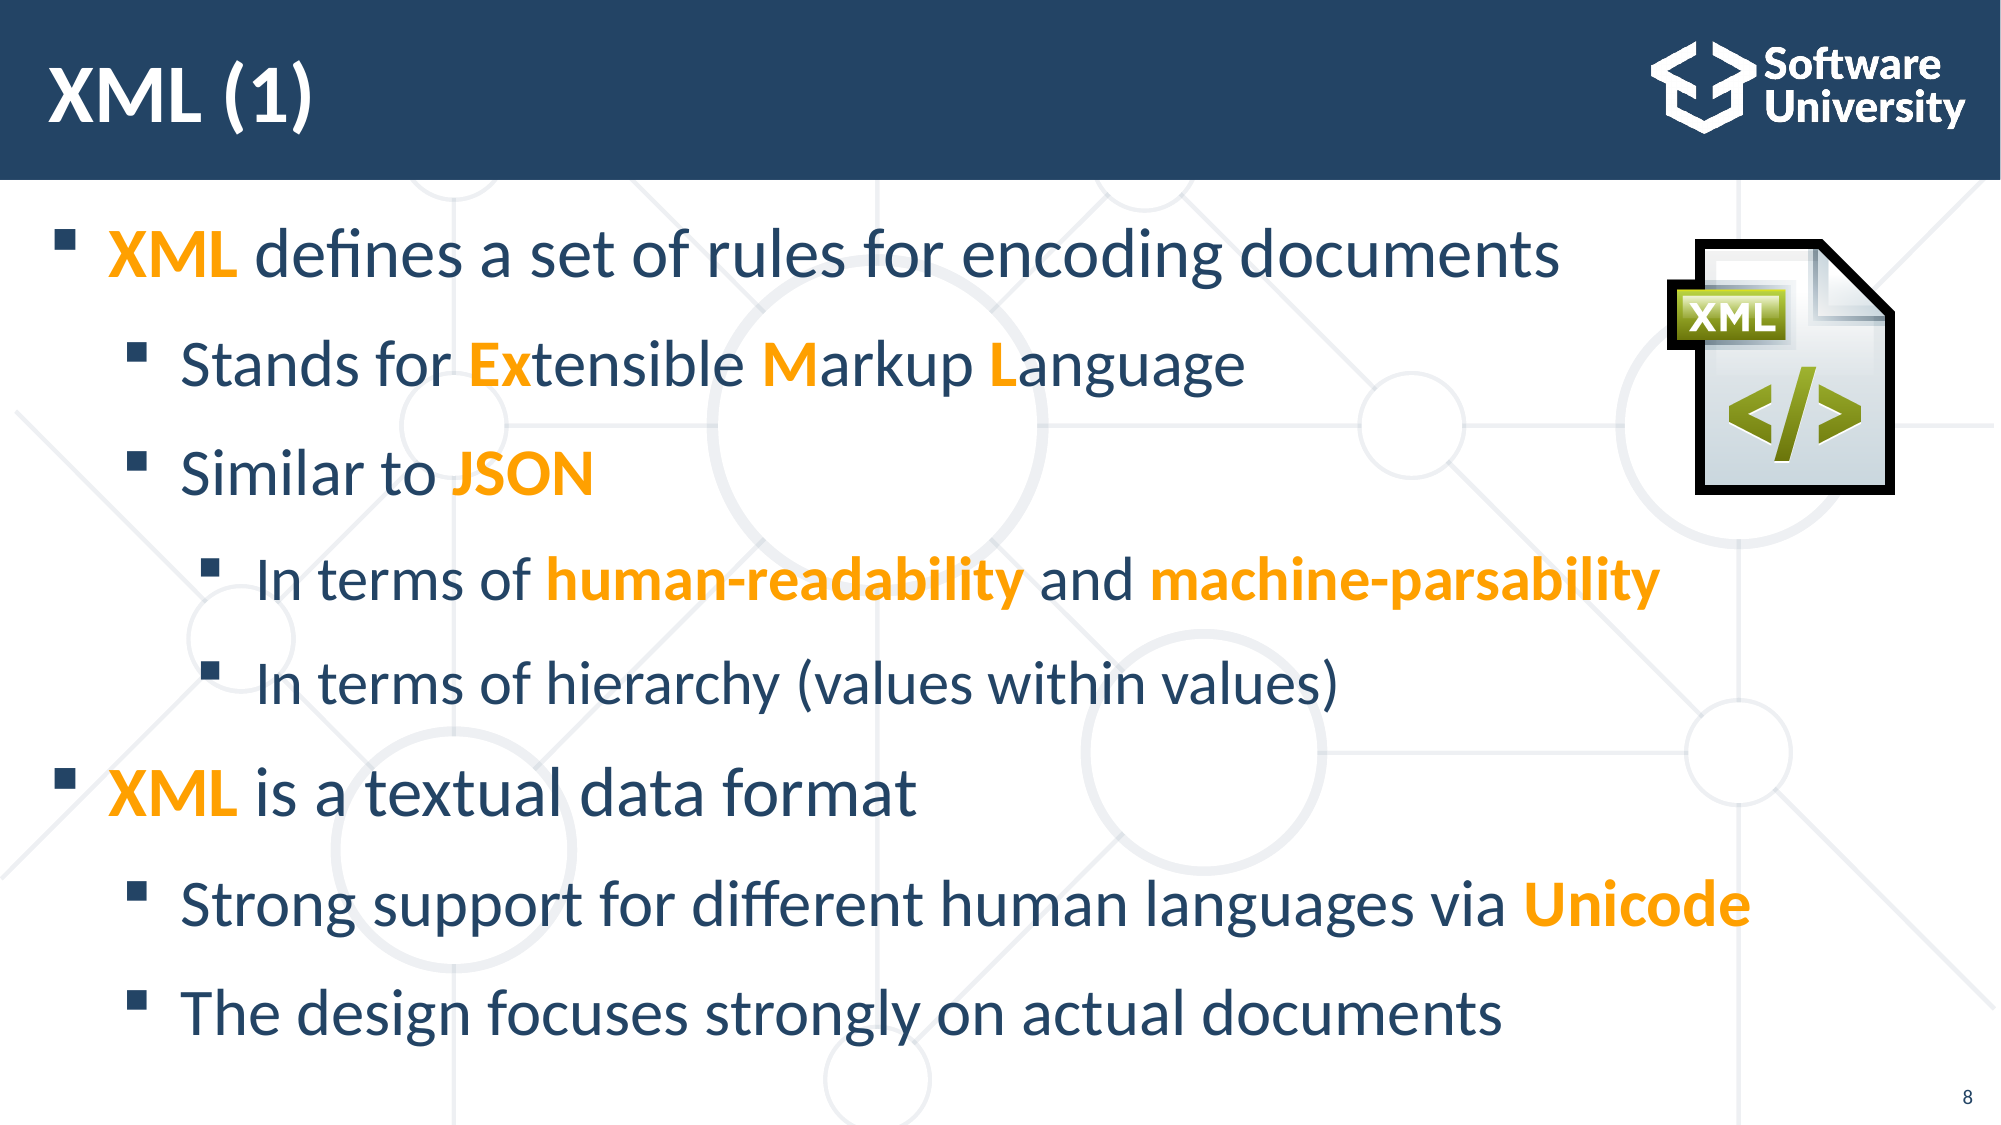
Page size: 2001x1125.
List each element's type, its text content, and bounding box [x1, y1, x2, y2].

title XML (1) [31, 16, 1625, 162]
picture [1667, 239, 1923, 495]
list XML defines a set of rules for encoding documents Stands for Extensible Markup Language Similar to JSON In terms of human-readability and machine-parsability In terms of hierarchy (values within values) XML is a textual data format Strong support for different human languages via Unicode The design focuses strongly on actual documents [31, 196, 1970, 1089]
picture [1651, 41, 1966, 134]
slide_number 8 [1927, 1067, 1989, 1117]
